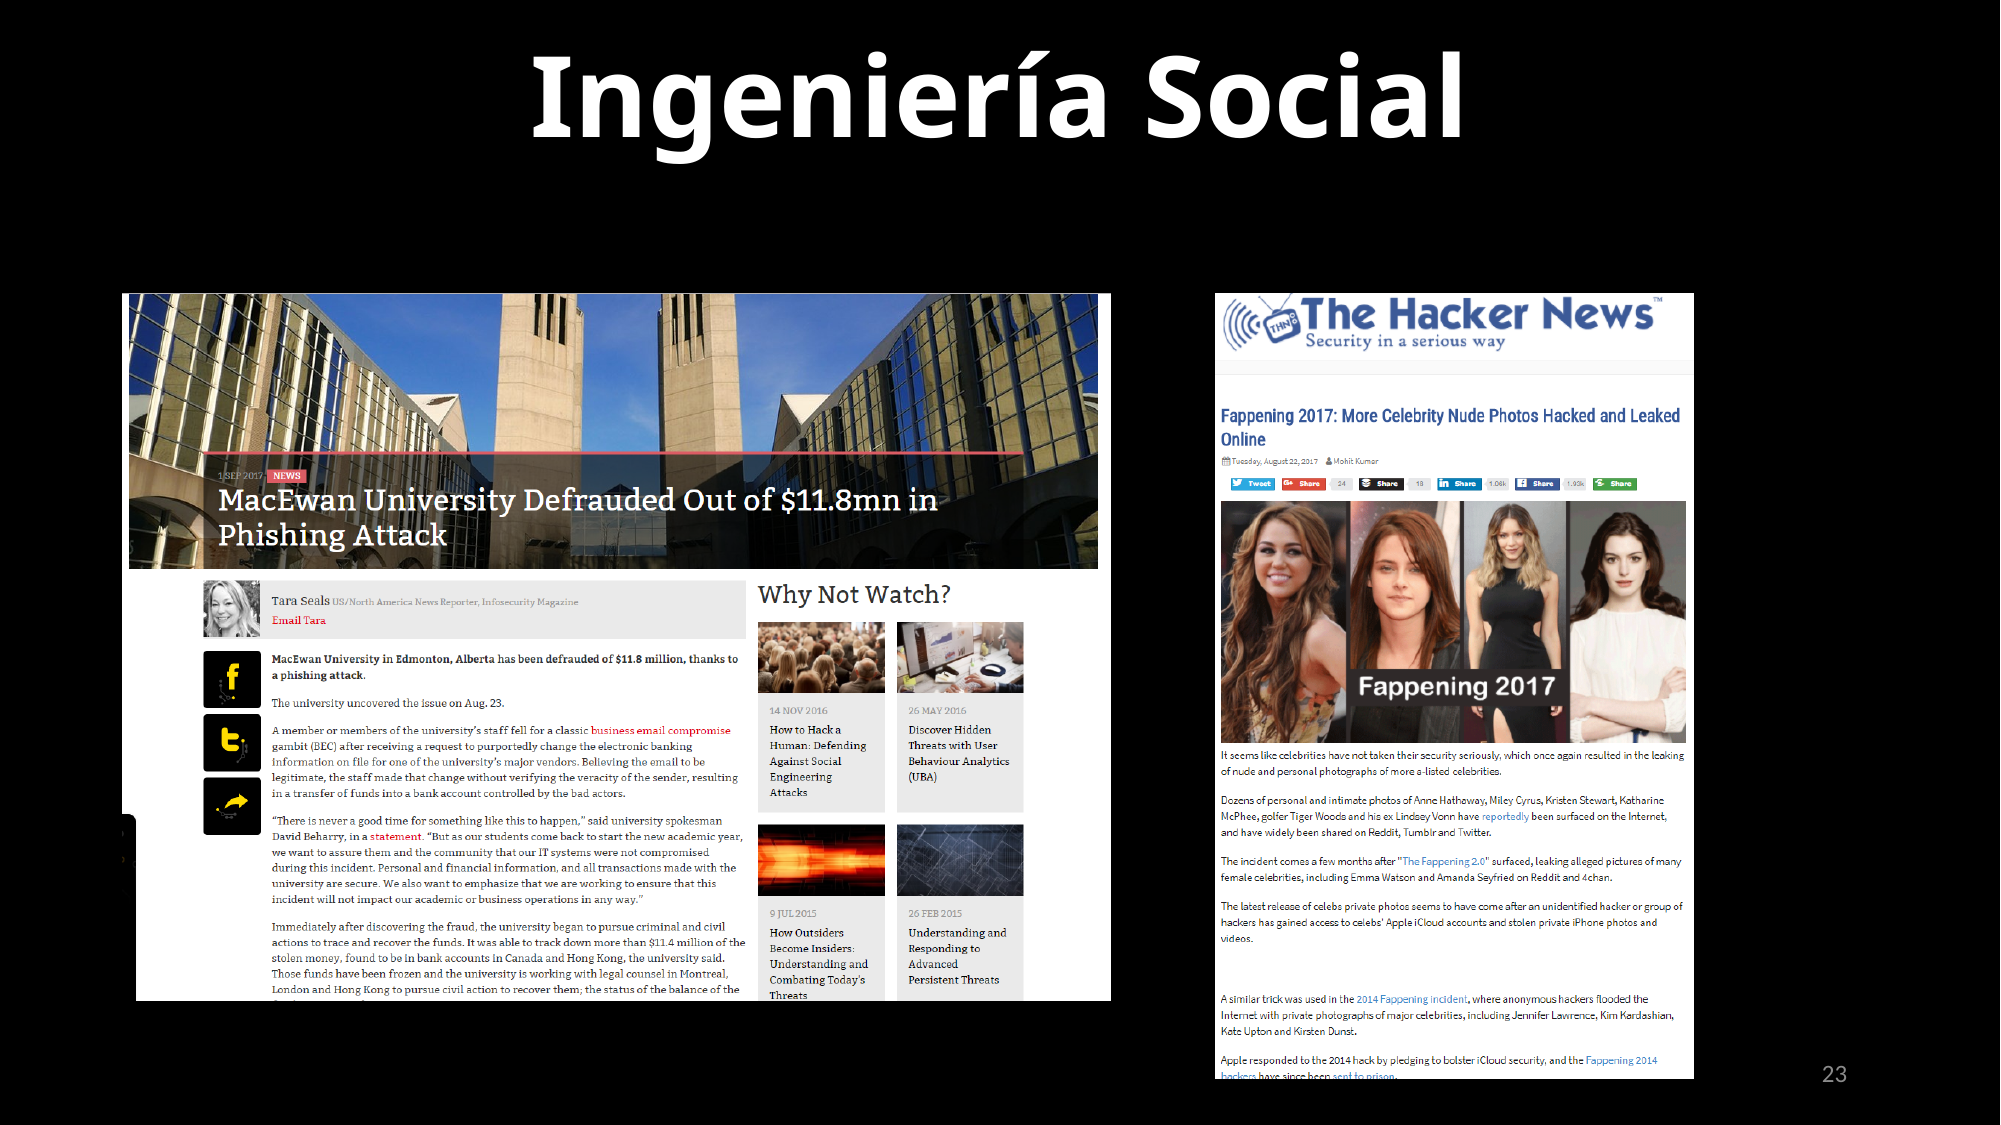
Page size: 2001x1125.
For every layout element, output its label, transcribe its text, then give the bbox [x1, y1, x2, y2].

picture [1215, 293, 1694, 1082]
picture [122, 293, 1111, 1001]
slide_number 23 [1412, 1042, 1863, 1103]
text_box Ingeniería Social [0, 17, 2000, 167]
